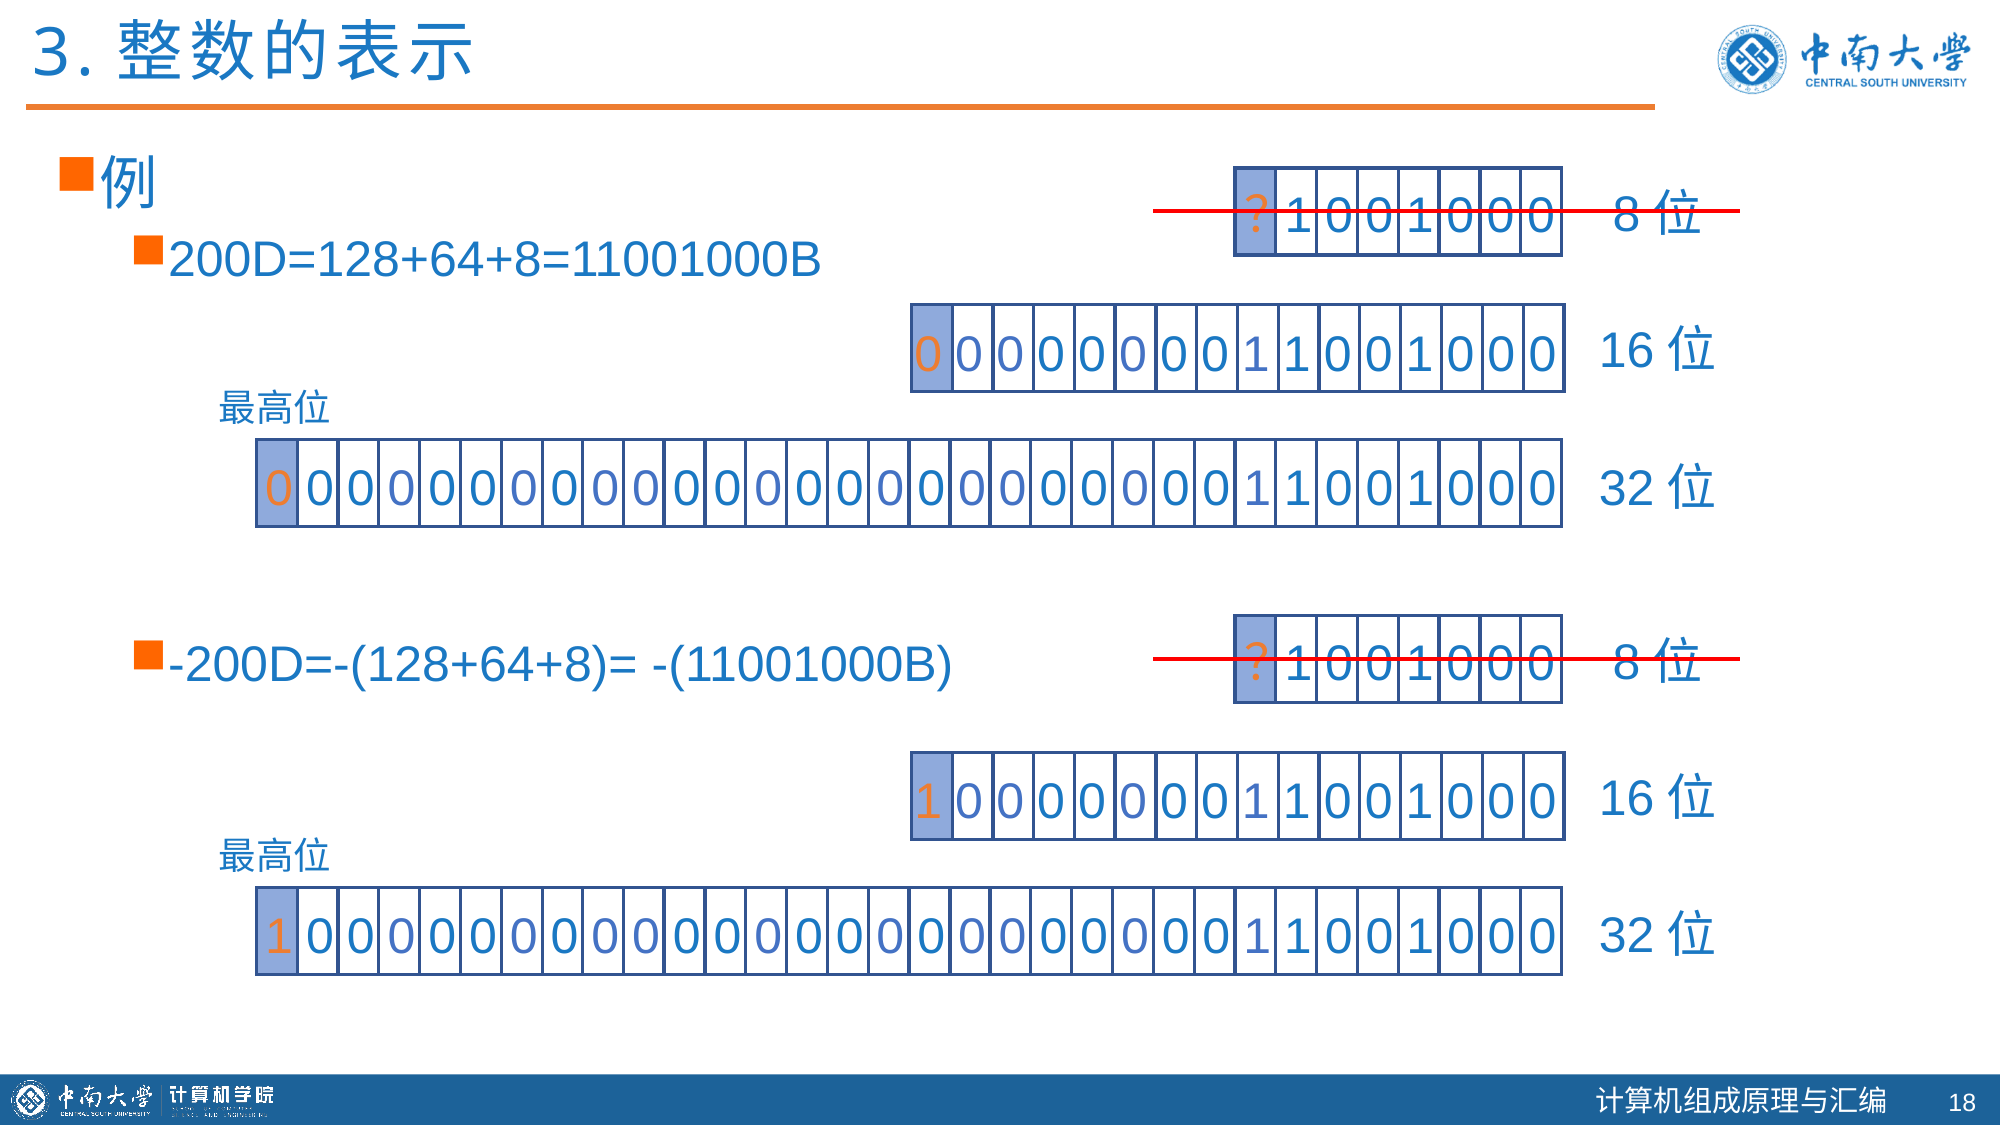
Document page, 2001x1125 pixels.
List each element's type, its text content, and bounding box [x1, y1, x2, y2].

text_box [911, 752, 1565, 840]
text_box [256, 887, 1562, 975]
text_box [1234, 212, 1562, 256]
slide_number 17 [1916, 1079, 1992, 1124]
text_box 最高位 [203, 824, 348, 884]
list 例 200D=128+64+8=11001000B -200D=-(128+64+8)= -(11001000B) [40, 138, 1759, 1058]
text_box 32位 [1584, 447, 1732, 523]
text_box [256, 439, 1562, 527]
text_box 0 [1565, 761, 1572, 837]
text_box ？ [1229, 622, 1234, 657]
text_box 8位 [1597, 621, 1718, 657]
text_box 0 [1562, 213, 1570, 250]
text_box 0 [899, 313, 911, 389]
picture [0, 1080, 299, 1120]
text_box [1234, 615, 1562, 658]
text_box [1234, 660, 1562, 703]
text_box 0 [250, 448, 256, 523]
text_box 8位 [1597, 661, 1718, 697]
text_box 0 [1562, 448, 1572, 523]
text_box 0 [1562, 896, 1572, 971]
text_box 0 [1562, 622, 1570, 657]
text_box 最高位 [203, 376, 348, 437]
text_box 8位 [1597, 174, 1718, 209]
text_box 8位 [1597, 213, 1718, 249]
list 3.整数的表示 [17, 10, 1615, 83]
text_box 0 [1562, 661, 1570, 698]
text_box 32位 [1584, 895, 1732, 971]
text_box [911, 304, 1565, 392]
text_box 1 [250, 896, 256, 971]
text_box 16位 [1584, 310, 1732, 386]
text_box 0 [1565, 313, 1572, 389]
text_box 0 [1562, 174, 1570, 209]
text_box 1 [899, 761, 911, 837]
text_box ？ [1229, 213, 1234, 250]
picture [1708, 19, 1982, 99]
text_box 16位 [1584, 758, 1732, 833]
text_box ？ [1229, 661, 1234, 698]
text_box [1234, 167, 1562, 211]
text_box ？ [1229, 174, 1234, 209]
